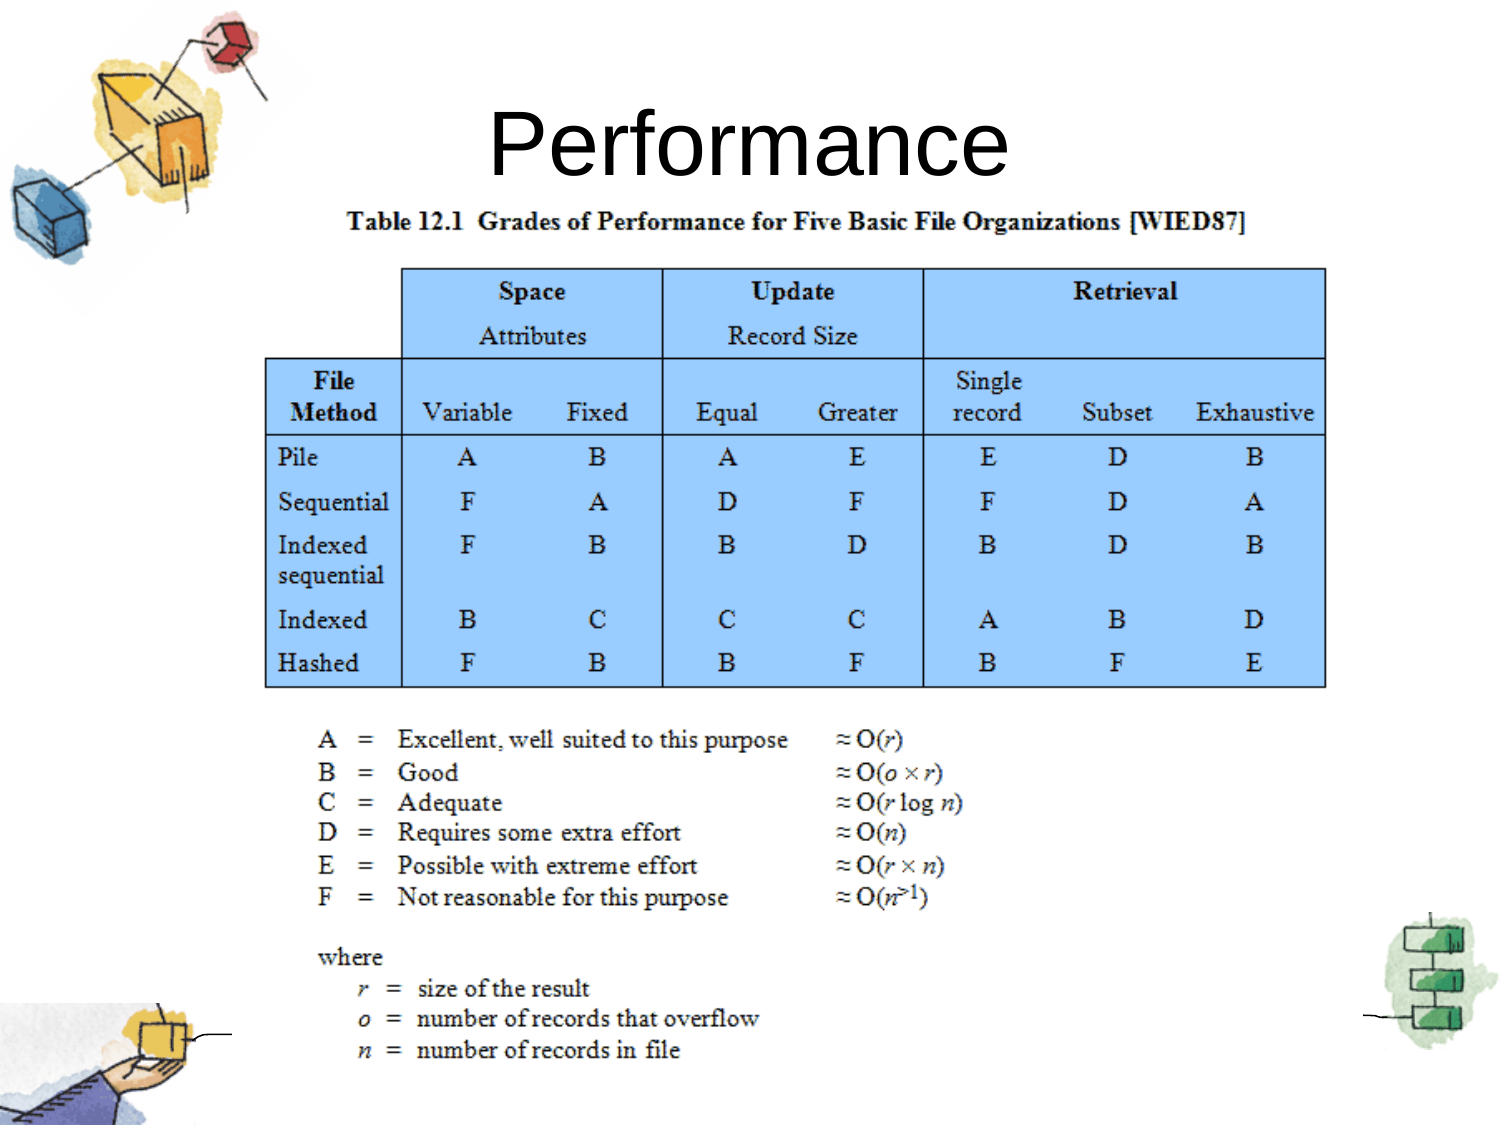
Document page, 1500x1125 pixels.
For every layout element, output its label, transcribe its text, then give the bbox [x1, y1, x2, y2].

picture [0, 1003, 196, 1125]
picture [114, 0, 274, 44]
picture [1382, 912, 1500, 1050]
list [232, 187, 1363, 1076]
picture [0, 85, 167, 316]
title Performance [74, 44, 1426, 233]
